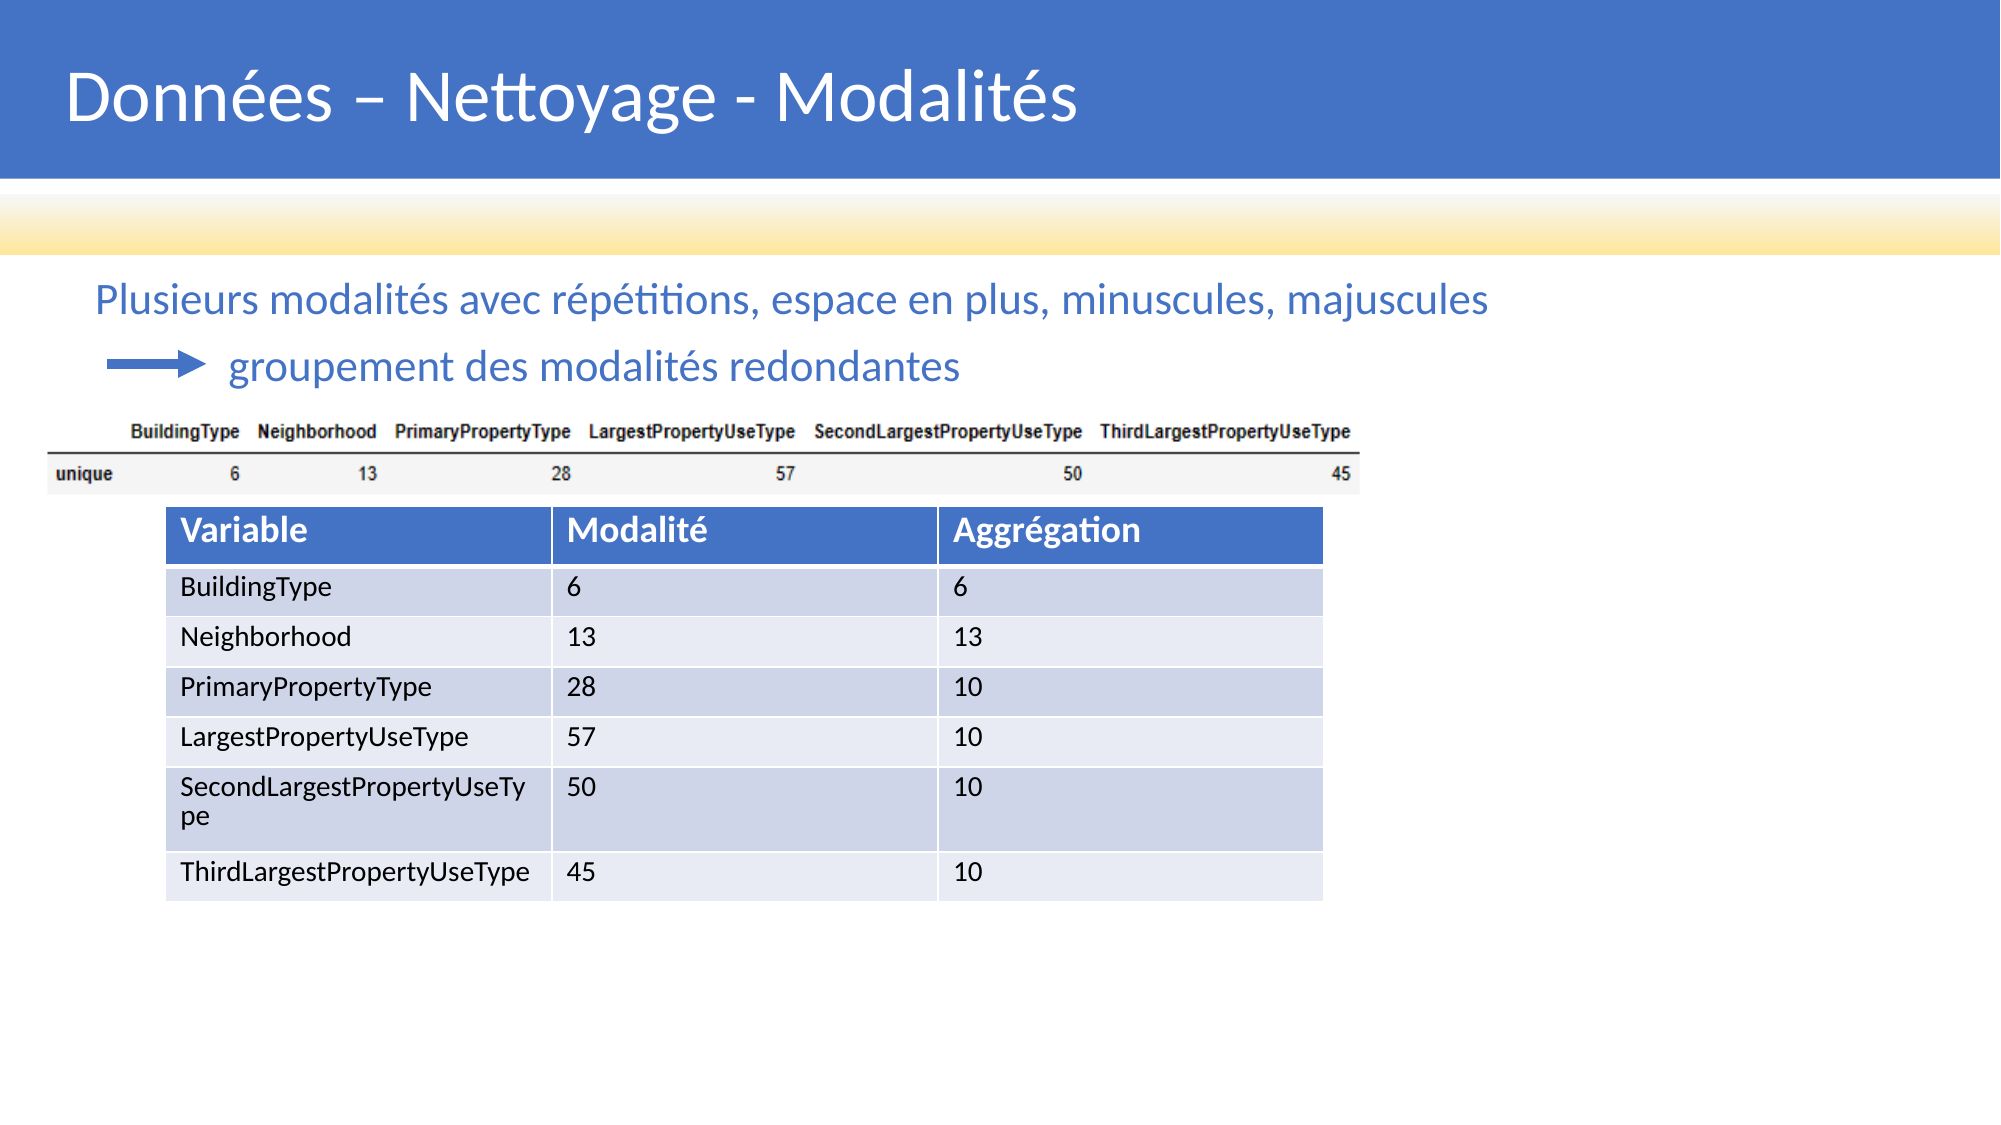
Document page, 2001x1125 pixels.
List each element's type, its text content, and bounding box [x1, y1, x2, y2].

picture [40, 398, 1388, 507]
table_cell 10 [939, 768, 1323, 851]
table_header Variable [166, 507, 551, 564]
table_cell 6 [939, 569, 1323, 616]
table_cell 10 [939, 668, 1323, 716]
table_cell BuildingType [166, 569, 551, 616]
table_cell 13 [939, 617, 1323, 666]
table_cell PrimaryPropertyType [166, 668, 551, 716]
table_cell ThirdLargestPropertyUseType [166, 853, 551, 901]
table_cell 13 [553, 617, 937, 666]
table_cell 10 [939, 718, 1323, 766]
table_cell 10 [939, 853, 1323, 901]
table_cell 6 [553, 569, 937, 616]
table_cell 57 [553, 718, 937, 766]
table_cell 28 [553, 668, 937, 716]
table_cell SecondLargestPropertyUseType [166, 768, 551, 851]
text_box Données – Nettoyage - Modalités [0, 0, 2000, 179]
table_header Modalité [553, 507, 937, 564]
list Plusieurs modalités avec répétitions, espace en plus, minuscules, majuscules groupement des modalités redondantes [80, 268, 1879, 399]
text_box [0, 194, 2000, 255]
table_header Aggrégation [939, 507, 1323, 564]
table_cell LargestPropertyUseType [166, 718, 551, 766]
table_cell 45 [553, 853, 937, 901]
table_cell Neighborhood [166, 617, 551, 666]
table_cell 50 [553, 768, 937, 851]
